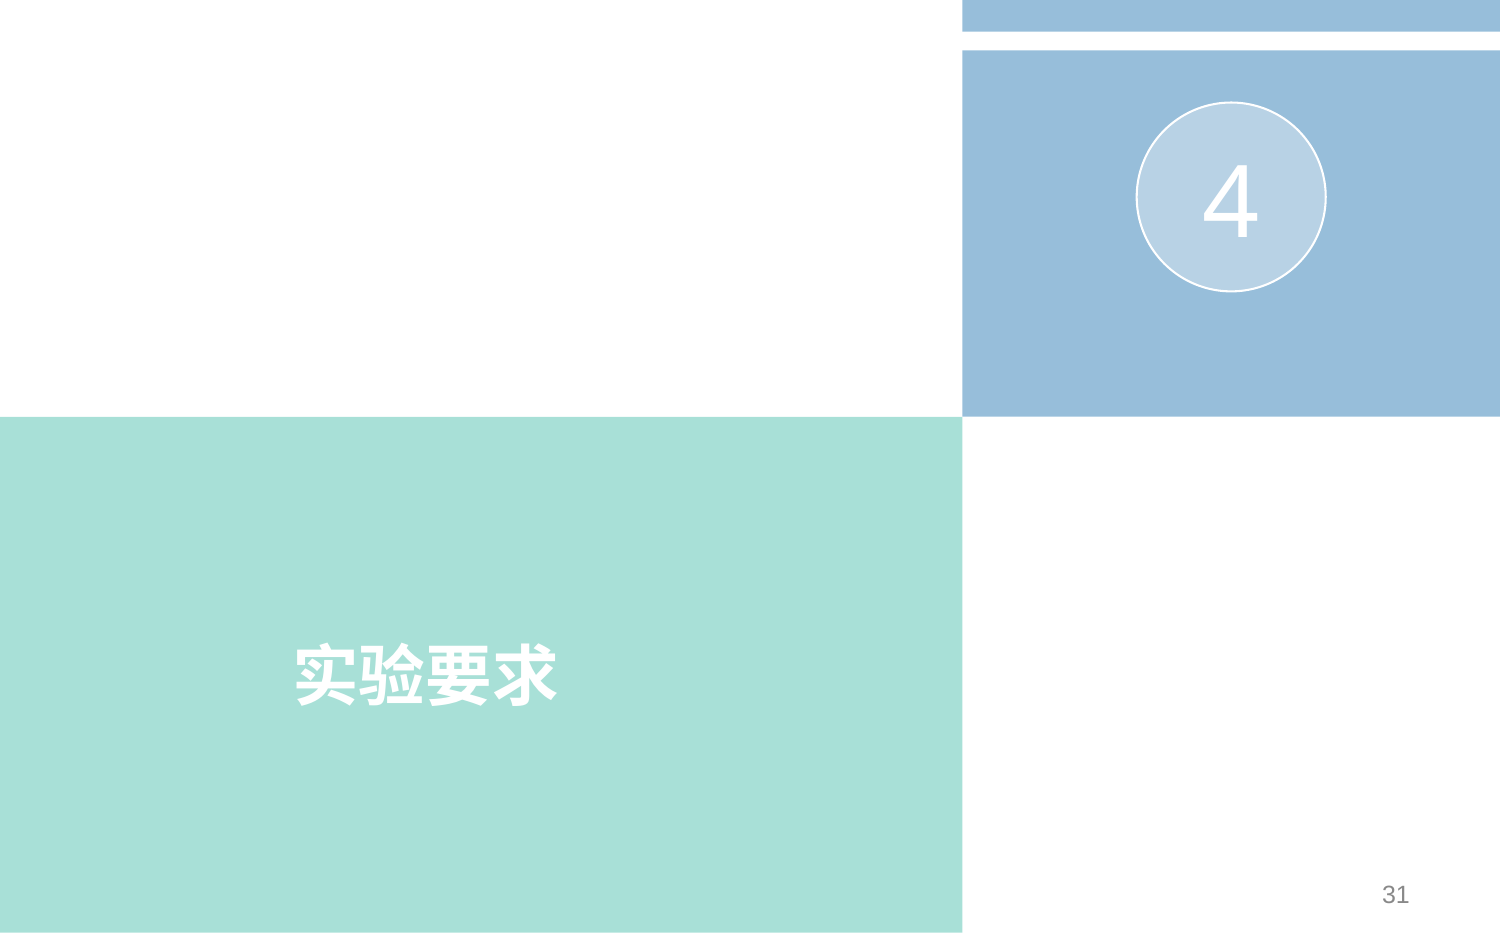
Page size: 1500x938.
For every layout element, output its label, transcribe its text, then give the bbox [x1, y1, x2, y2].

slide_number 31 [1074, 868, 1426, 919]
text_box [962, 50, 1500, 417]
text_box [0, 416, 963, 933]
text_box 实验要求 [277, 626, 622, 722]
text_box [962, 0, 1500, 32]
text_box 4 [1136, 102, 1326, 292]
